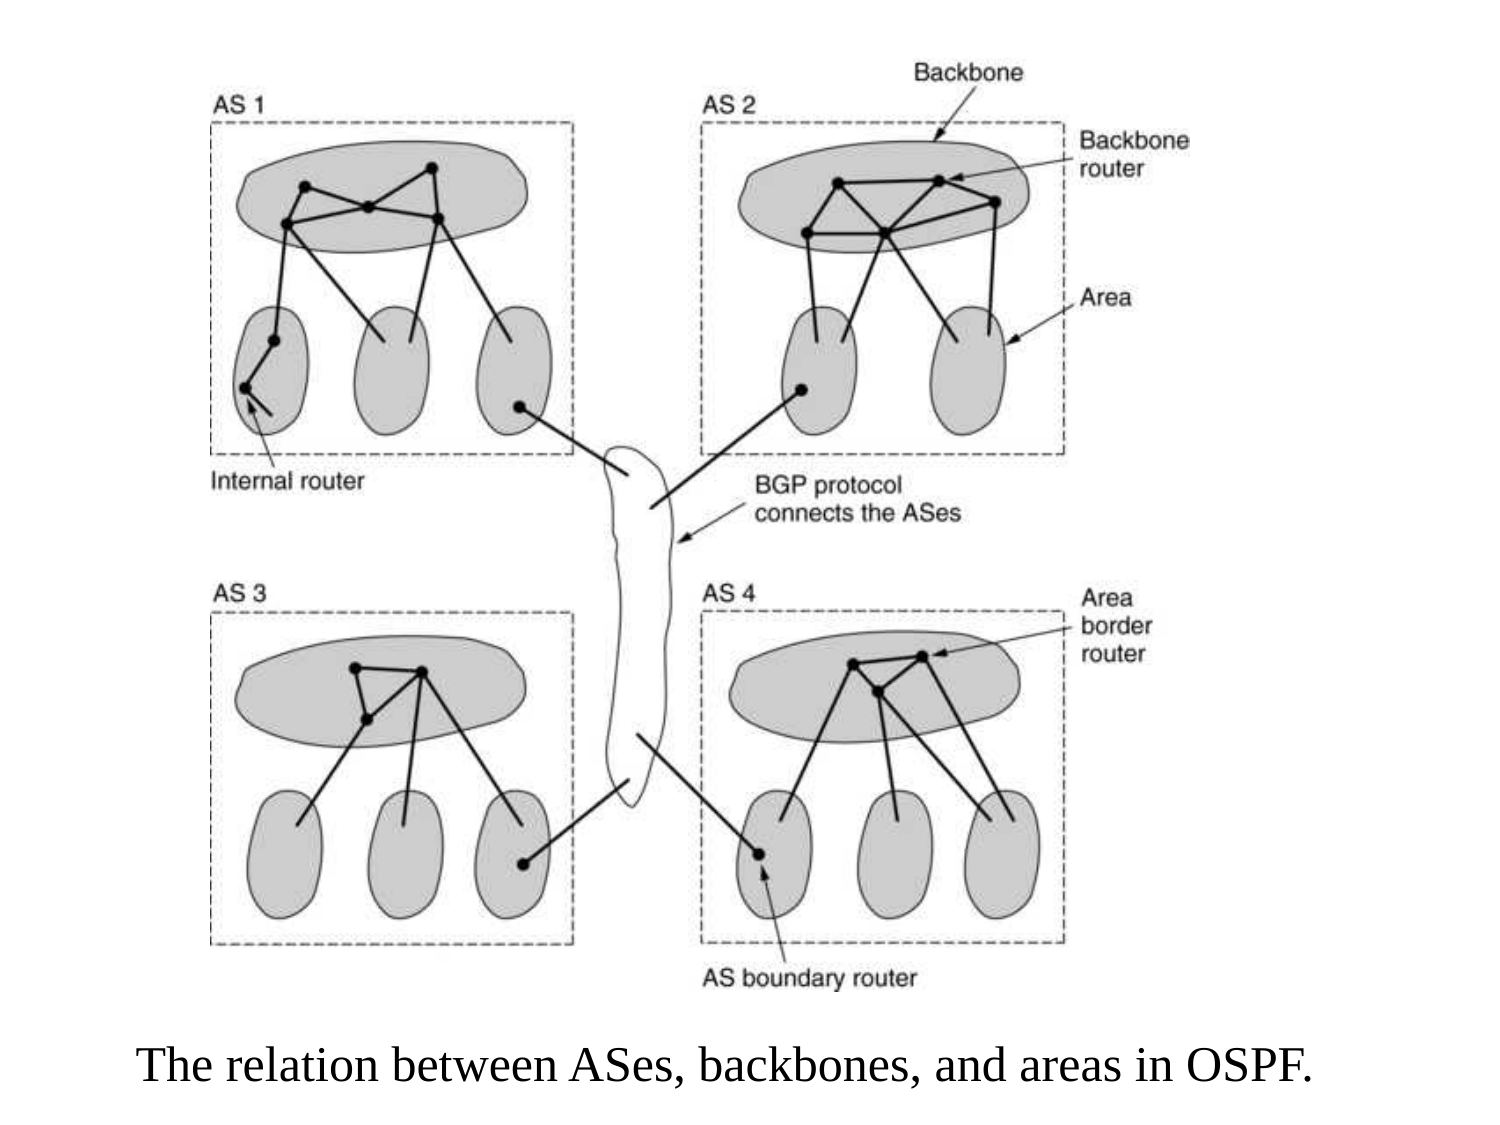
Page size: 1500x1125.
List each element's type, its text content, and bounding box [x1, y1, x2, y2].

picture [210, 58, 1191, 992]
list The relation between ASes, backbones, and areas in OSPF. [0, 1023, 1475, 1124]
